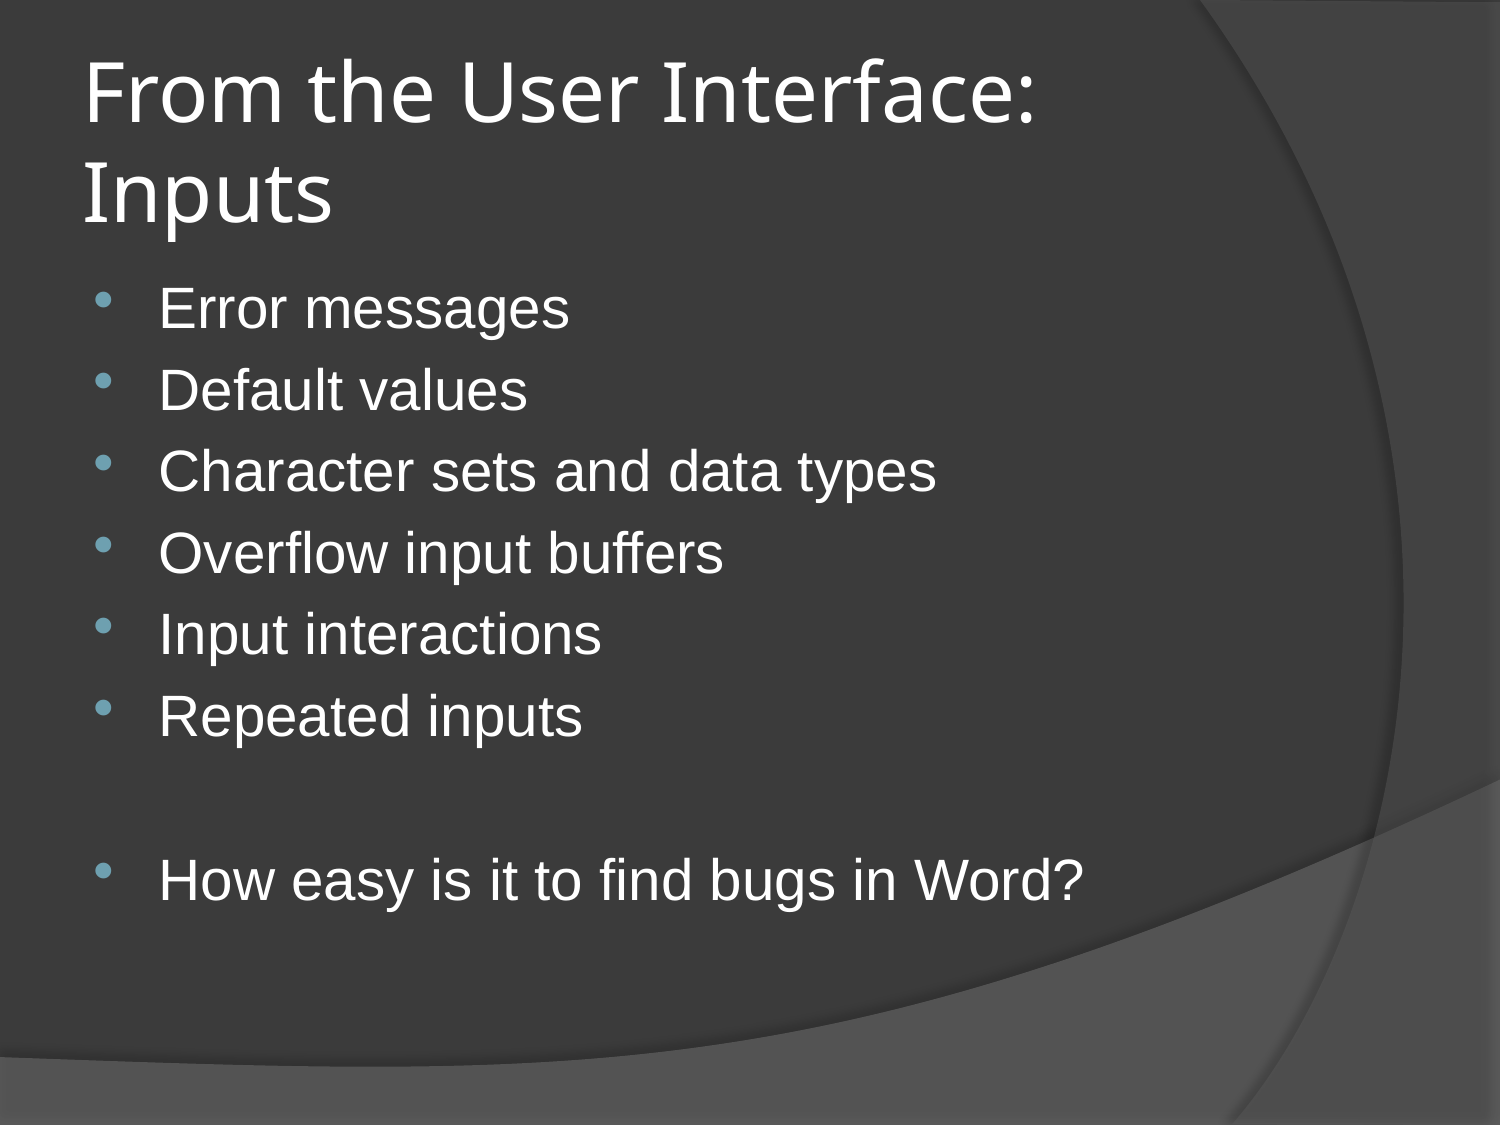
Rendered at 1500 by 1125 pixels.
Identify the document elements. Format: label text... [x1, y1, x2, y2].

list Error messages Default values Character sets and data types Overflow input buffers Input interactions Repeated inputs How easy is it to find bugs in Word? [75, 262, 1300, 1005]
title From the User Interface: Inputs [75, 45, 1300, 233]
